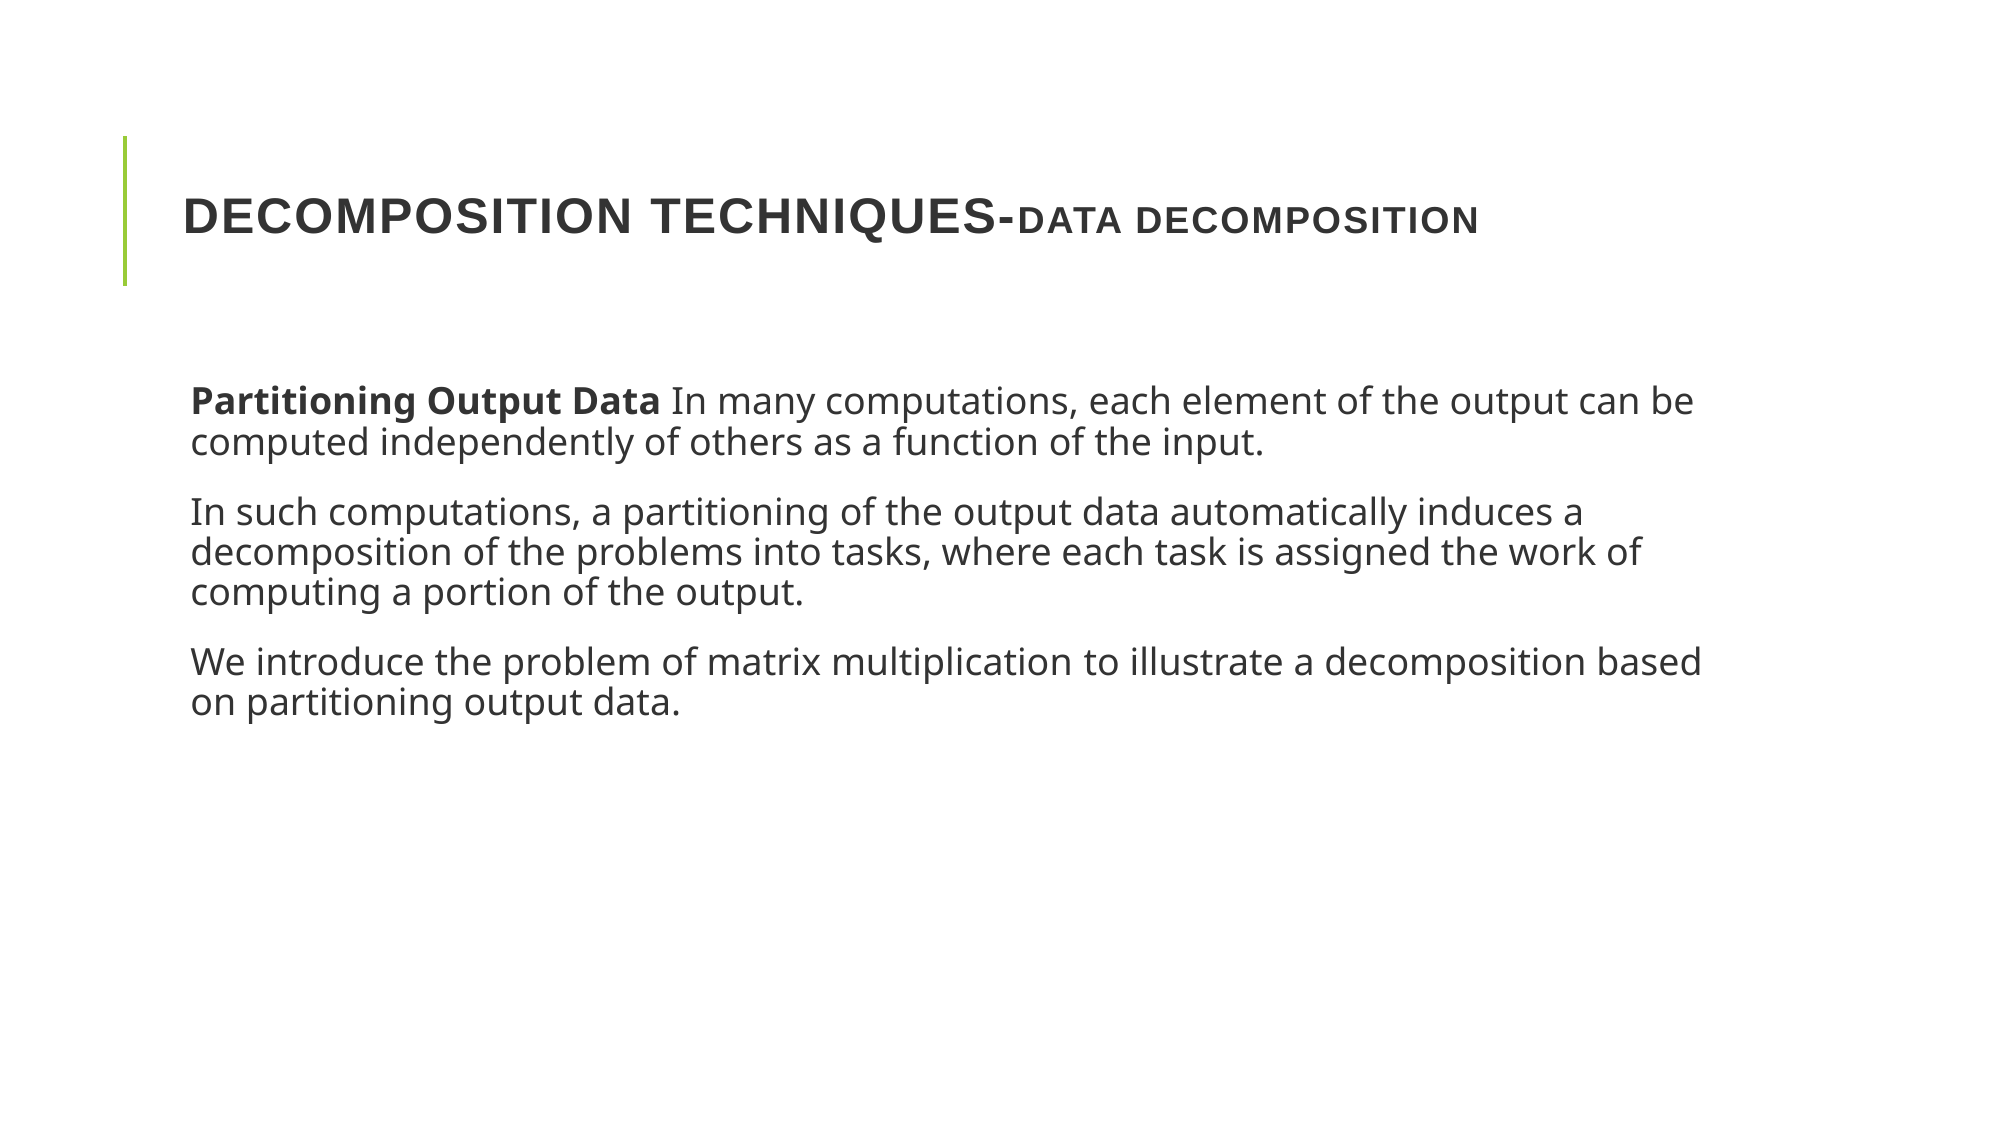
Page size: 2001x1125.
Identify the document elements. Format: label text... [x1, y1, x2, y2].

title Decomposition Techniques-Data Decomposition [168, 96, 1763, 342]
list Partitioning Output Data In many computations, each element of the output can be computed independently of others as a function of the input. In such computations, a partitioning of the output data automatically induces a decomposition of the problems into tasks, where each task is assigned the work of computing a portion of the output. We introduce the problem of matrix multiplication to illustrate a decomposition based on partitioning output data. [168, 375, 1763, 1035]
